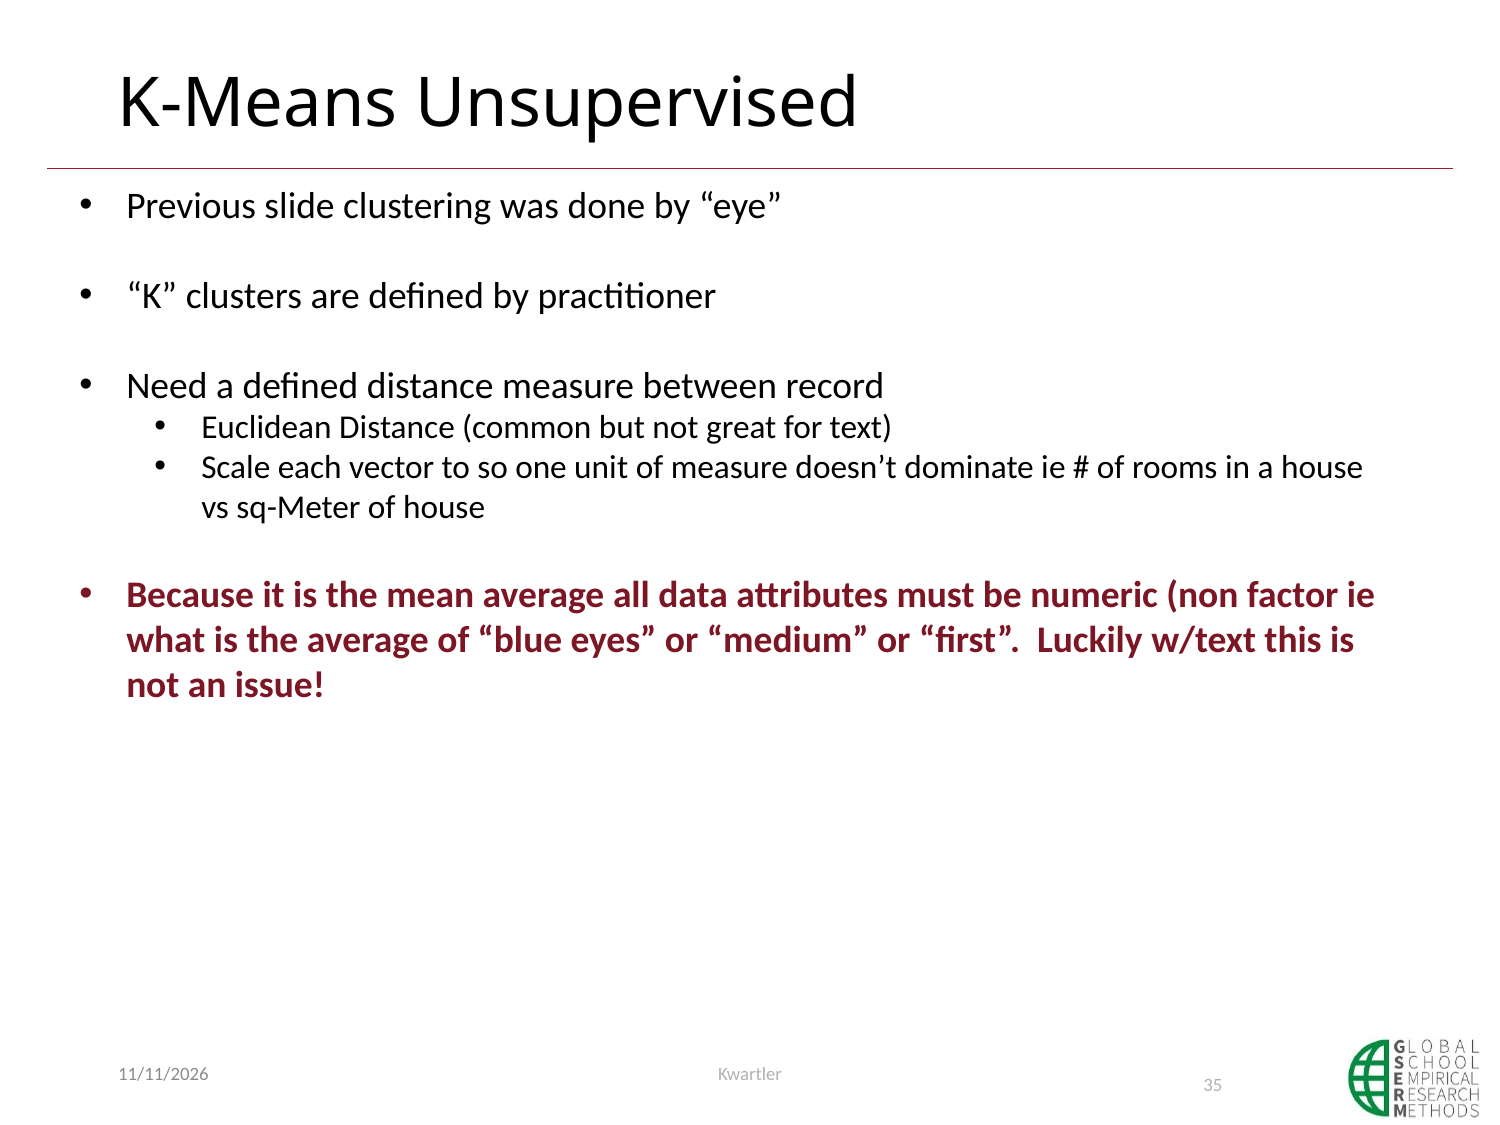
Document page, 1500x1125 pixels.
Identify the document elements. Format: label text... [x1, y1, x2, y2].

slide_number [103, 1042, 441, 1103]
title K-Means Unsupervised [103, 59, 1397, 157]
slide_number 35 [1188, 1042, 1330, 1103]
text_box Previous slide clustering was done by “eye” “K” clusters are defined by practitioner Need a defined distance measure between record Euclidean Distance (common but not great for text) Scale each vector to so one unit of measure doesn’t dominate ie # of rooms in a house vs sq-Meter of house Because it is the mean average all data attributes must be numeric (non factor ie what is the average of “blue eyes” or “medium” or “first”. Luckily w/text this is not an issue! [64, 173, 1400, 713]
text_box [99, 462, 1425, 738]
footer Kwartler [496, 1042, 1004, 1103]
picture [1342, 1031, 1500, 1120]
